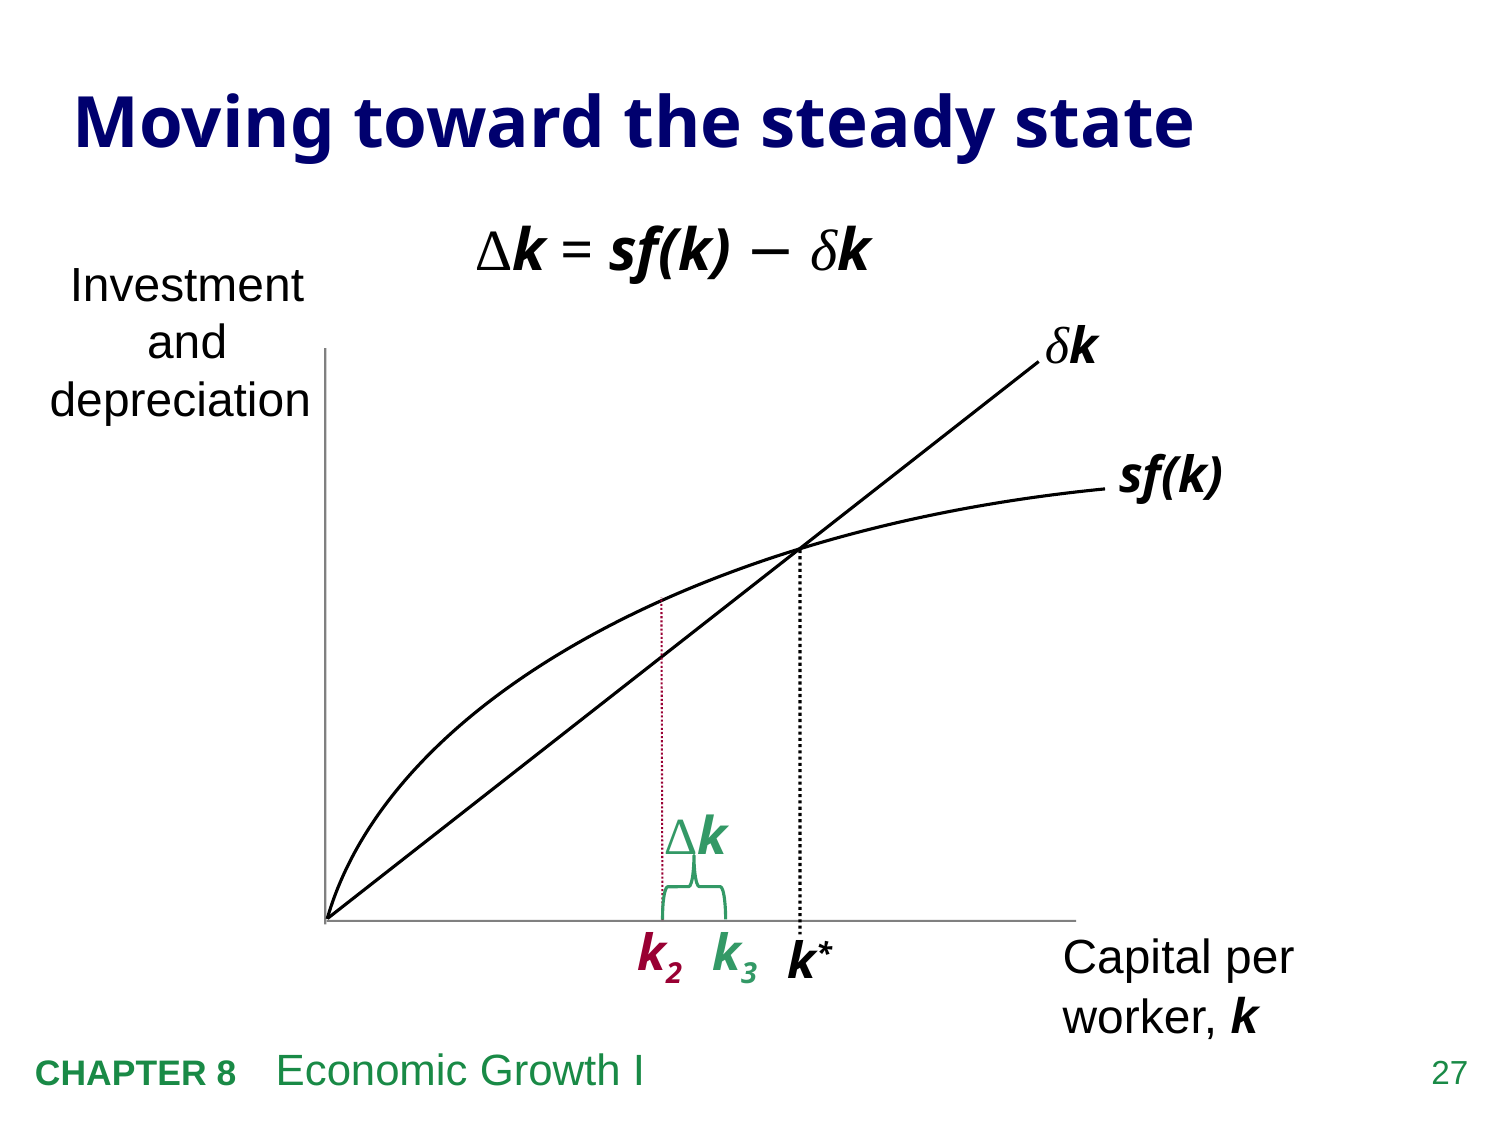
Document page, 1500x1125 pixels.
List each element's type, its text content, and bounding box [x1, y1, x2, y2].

text_box Δk = sf(k) − δk [474, 212, 986, 251]
title Moving toward the steady state [72, 46, 1424, 187]
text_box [36, 253, 1326, 1044]
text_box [662, 802, 738, 919]
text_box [327, 441, 1278, 999]
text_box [787, 549, 876, 989]
